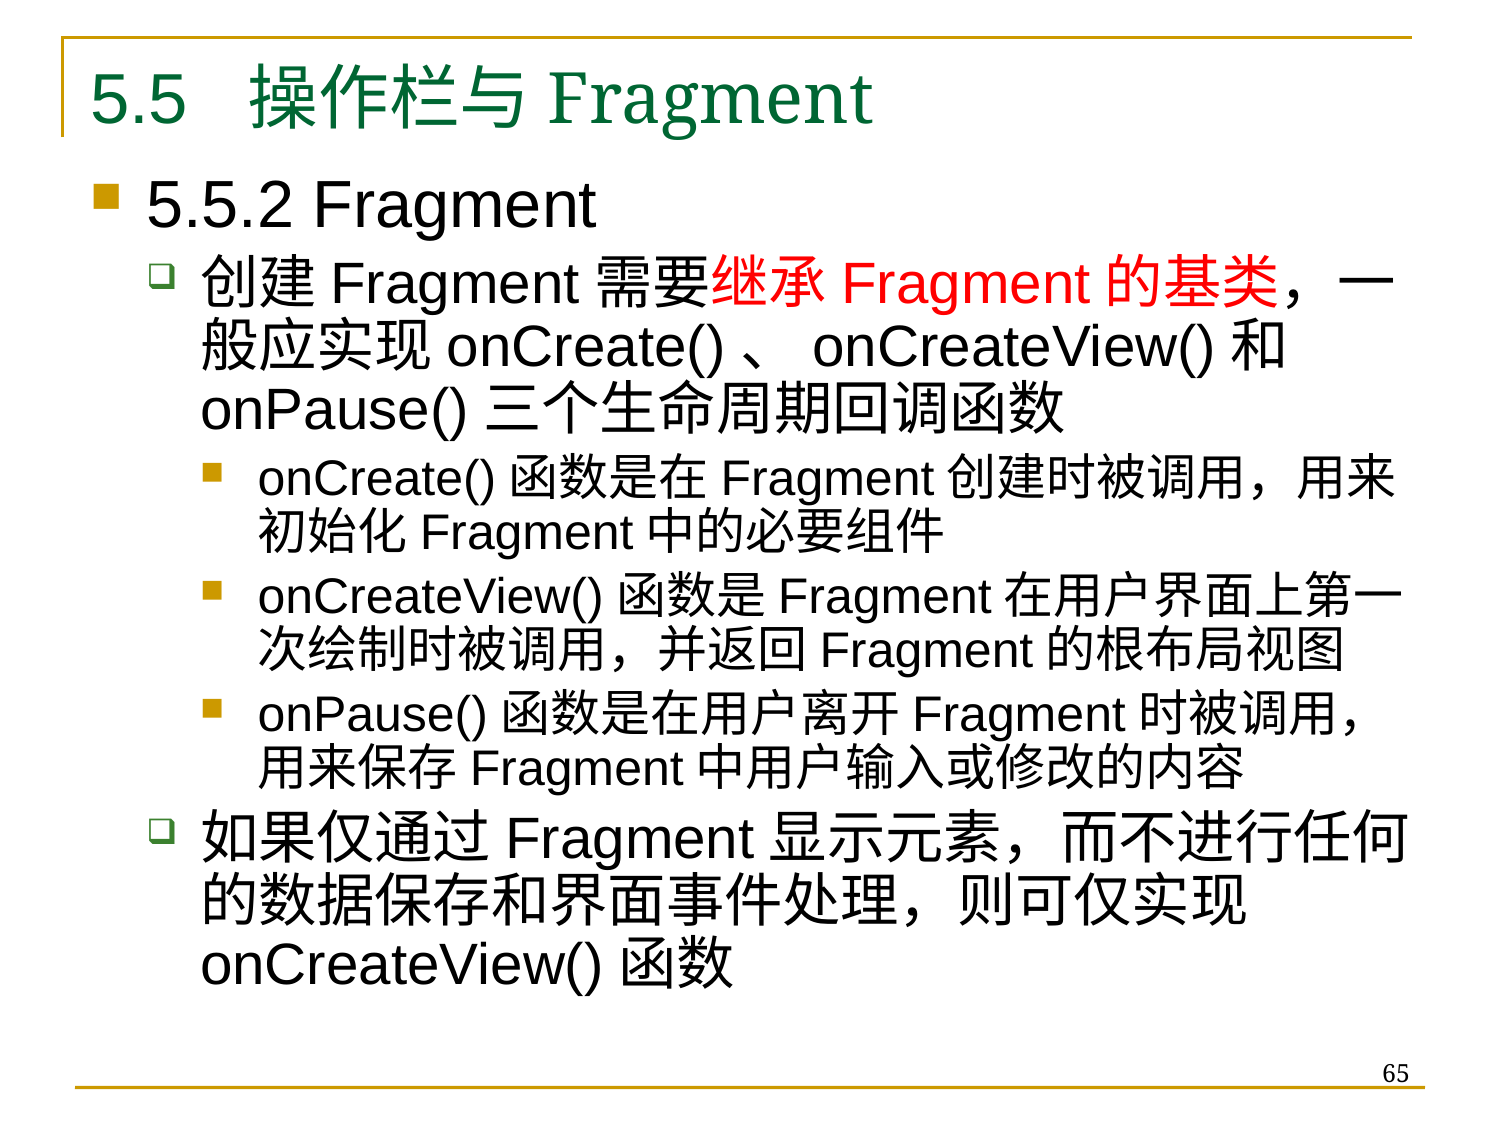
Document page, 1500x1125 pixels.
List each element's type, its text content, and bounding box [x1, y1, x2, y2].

slide_number 65 [1074, 1023, 1426, 1100]
title 5.5 操作栏与Fragment [75, 45, 1425, 150]
list 5.5.2 Fragment 创建Fragment需要继承Fragment的基类，一般应实现onCreate()、onCreateView()和onPause()三个生命周期回调函数 onCreate()函数是在Fragment创建时被调用，用来初始化Fragment中的必要组件 onCreateView()函数是Fragment在用户界面上第一次绘制时被调用，并返回Fragment的根布局视图 onPause()函数是在用户离开Fragment时被调用，用来保存Fragment中用户输入或修改的内容 如果仅通过Fragment显示元素，而不进行任何的数据保存和界面事件处理，则可仅实现onCreateView()函数 [75, 162, 1425, 1025]
